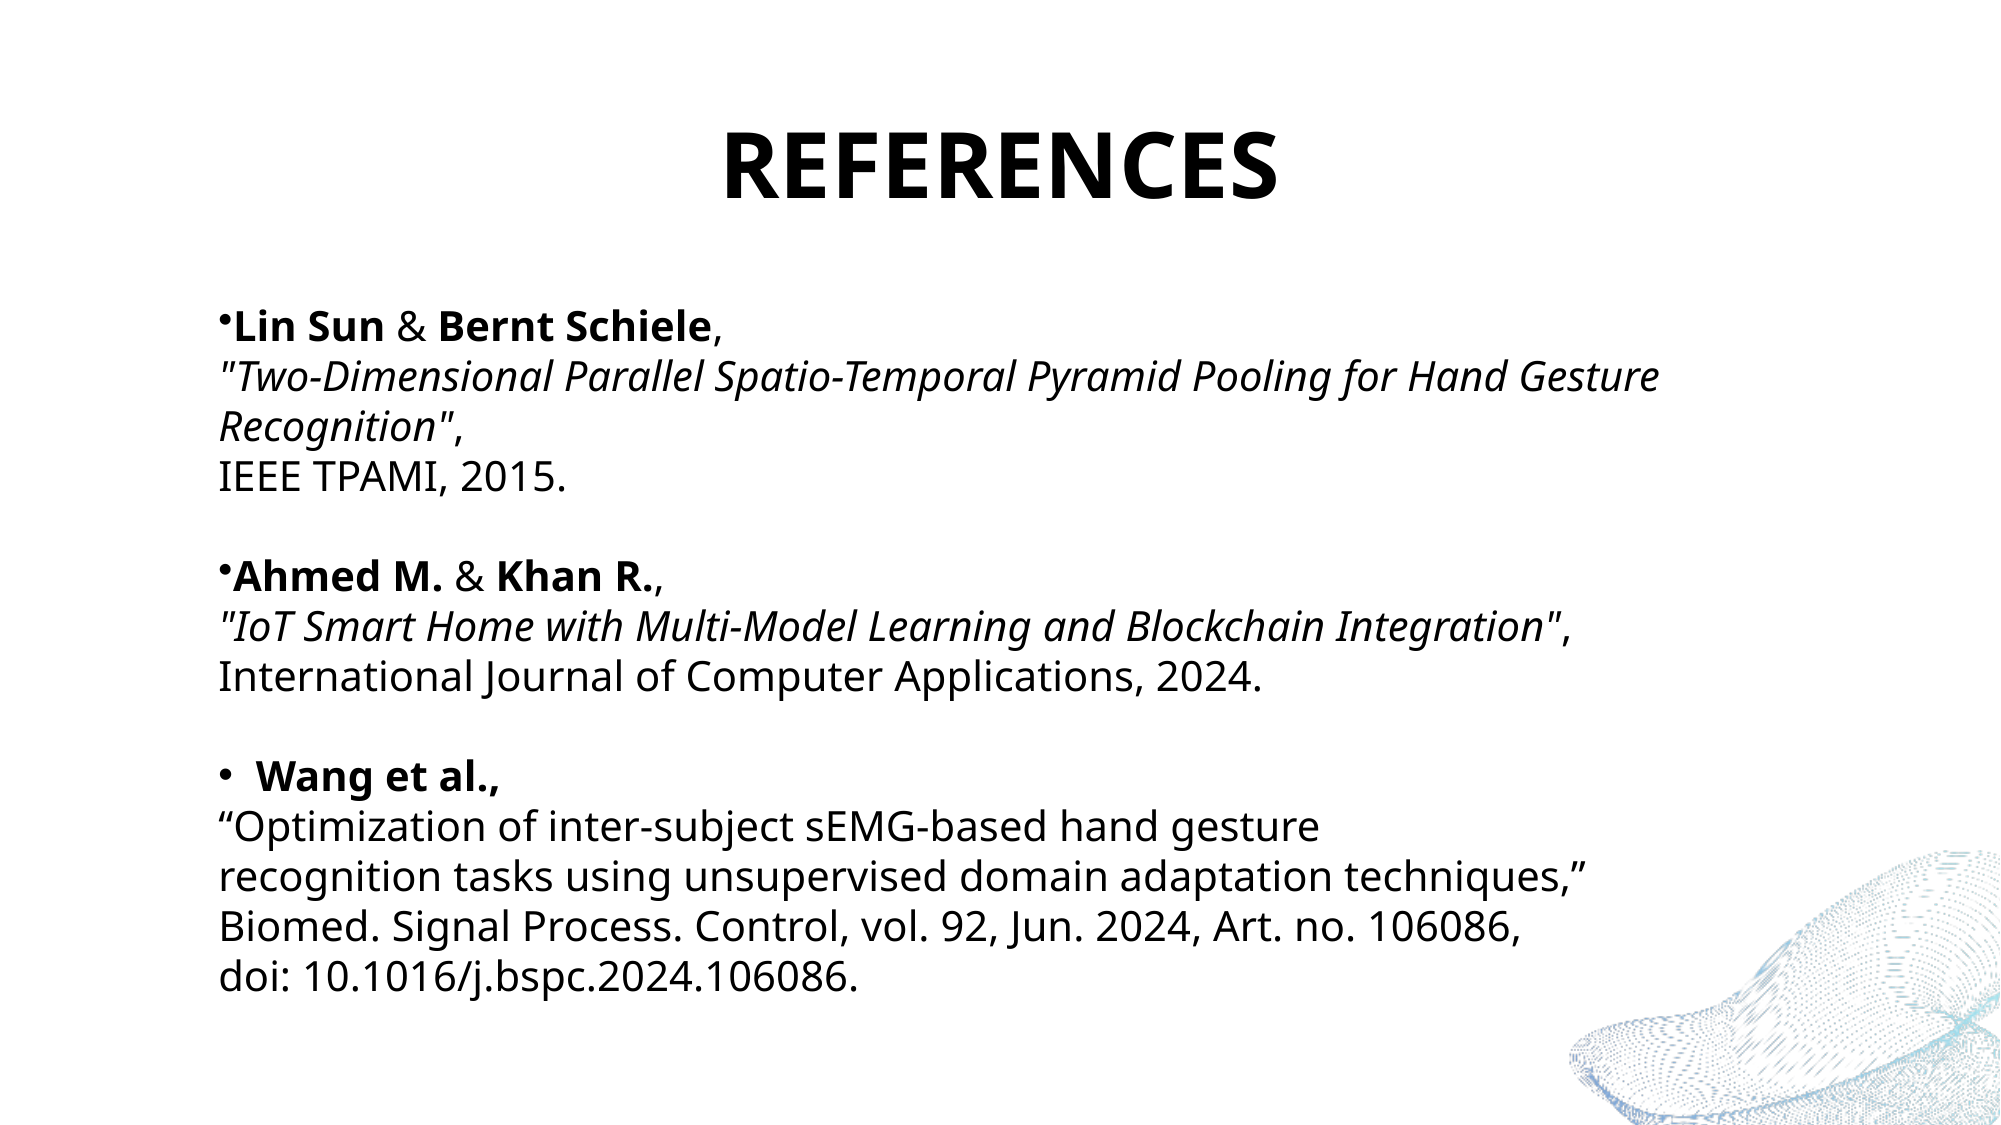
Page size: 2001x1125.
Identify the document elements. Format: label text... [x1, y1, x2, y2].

picture [1573, 892, 2000, 1125]
title REFERENCES [137, 59, 1863, 278]
list Lin Sun & Bernt Schiele, "Two-Dimensional Parallel Spatio-Temporal Pyramid Pooling for Hand Gesture Recognition", IEEE TPAMI, 2015. Ahmed M. & Khan R., "IoT Smart Home with Multi-Model Learning and Blockchain Integration", International Journal of Computer Applications, 2024. Wang et al., “Optimization of inter-subject sEMG-based hand gesture recognition tasks using unsupervised domain adaptation techniques,” Biomed. Signal Process. Control, vol. 92, Jun. 2024, Art. no. 106086, doi: 10.1016/j.bspc.2024.106086. [203, 291, 1875, 1125]
